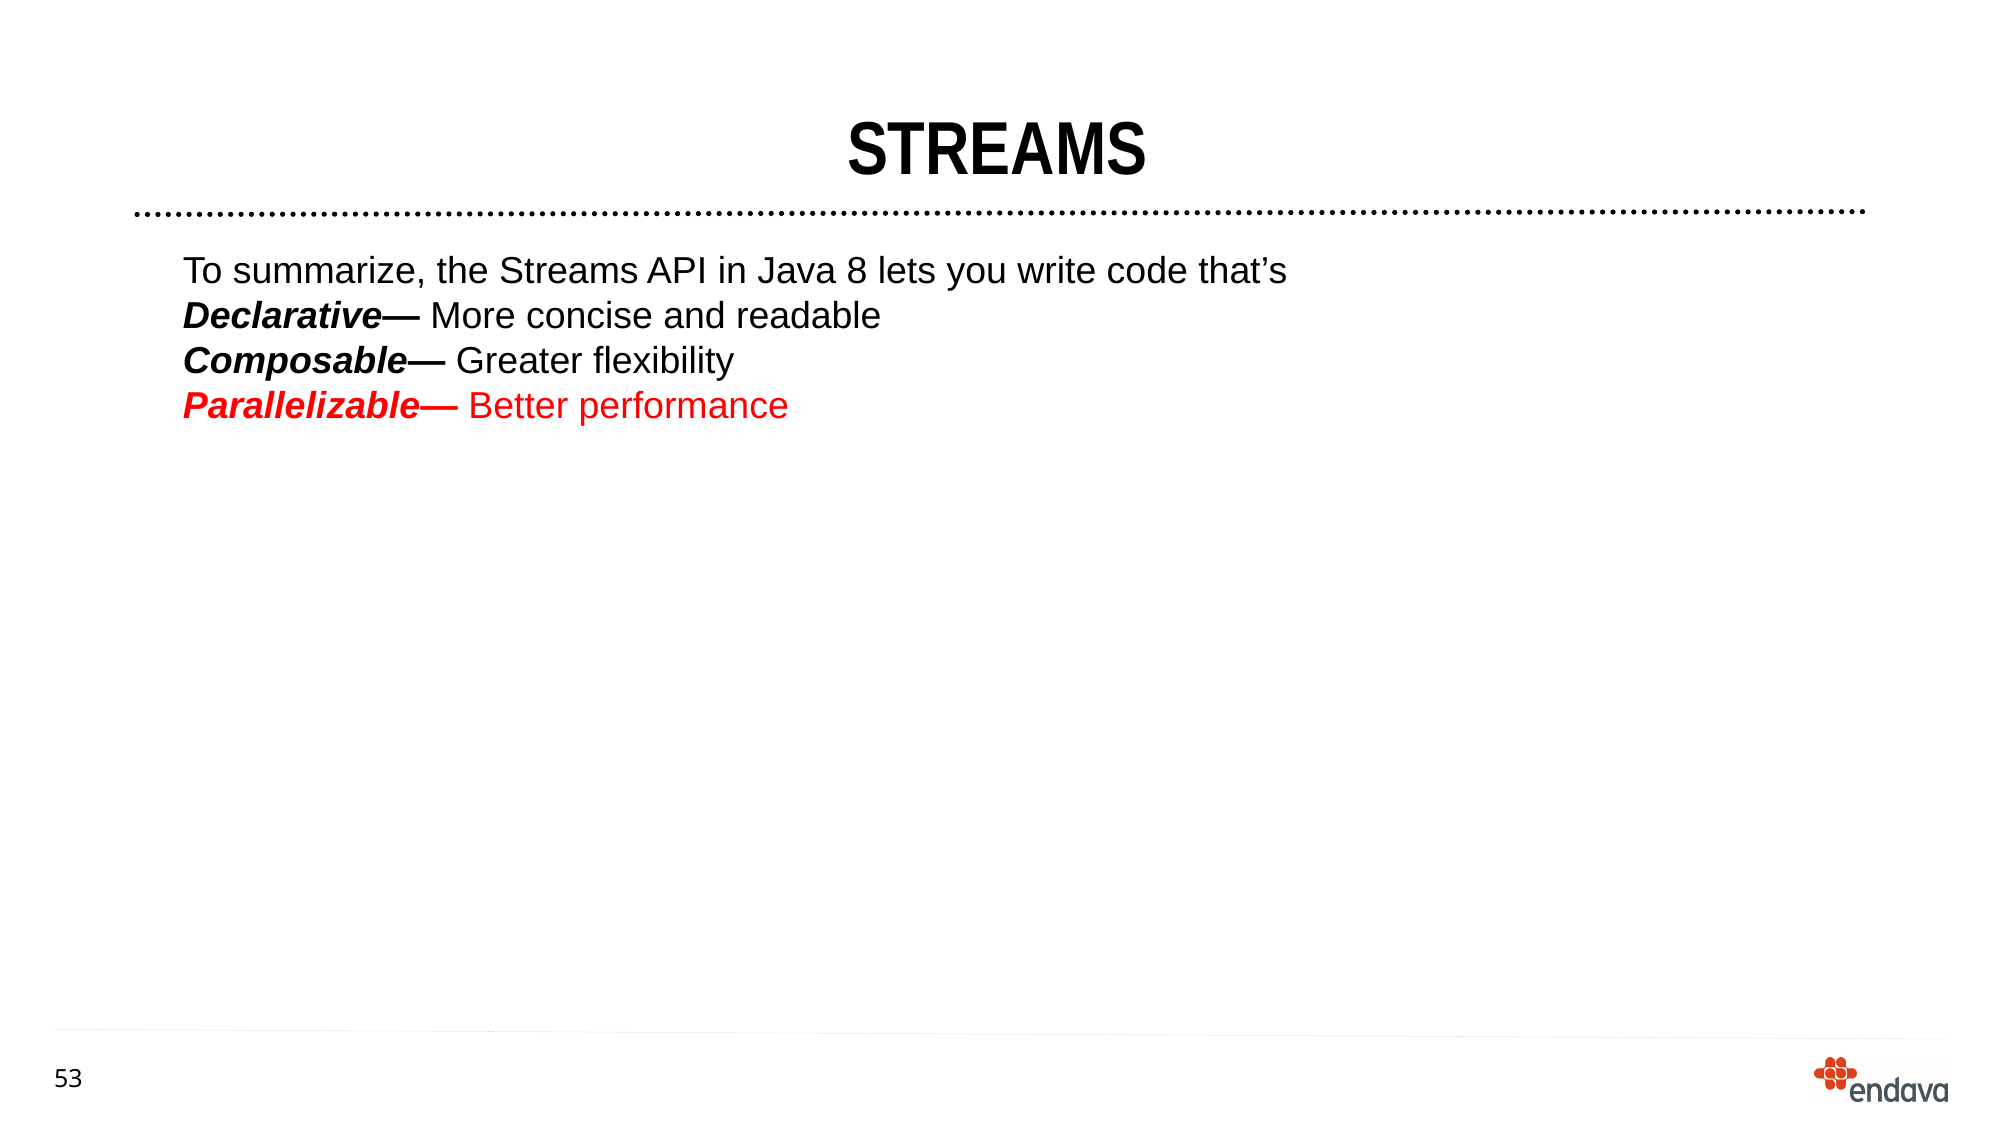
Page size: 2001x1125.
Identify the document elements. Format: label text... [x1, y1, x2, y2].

title STREAMS [198, 26, 1812, 195]
picture [1814, 1057, 1948, 1102]
text_box To summarize, the Streams API in Java 8 lets you write code that’s Declarative— More concise and readable Composable— Greater flexibility Parallelizable— Better performance [168, 238, 1842, 433]
